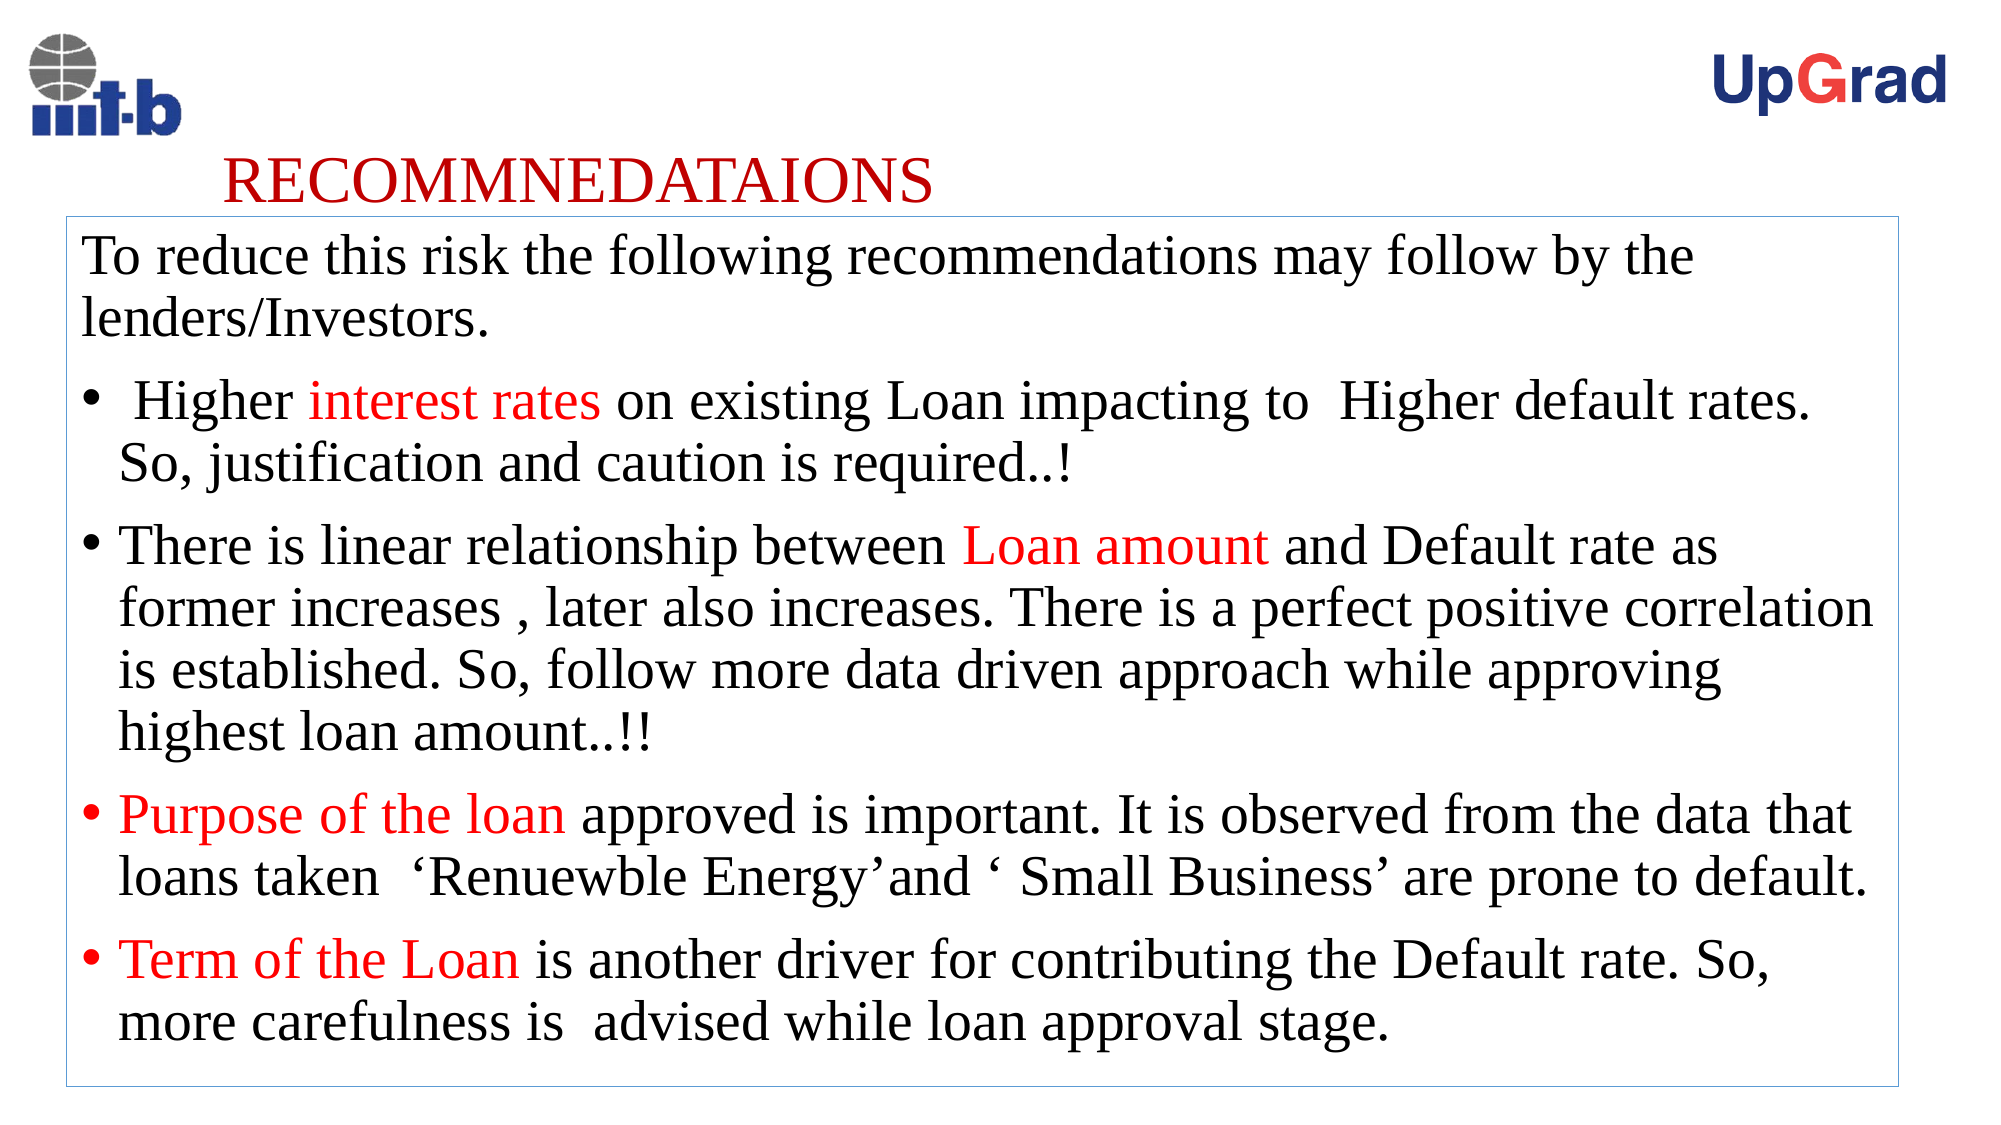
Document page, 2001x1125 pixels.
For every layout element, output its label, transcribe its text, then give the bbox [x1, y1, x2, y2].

list To reduce this risk the following recommendations may follow by the lenders/Investors. Higher interest rates on existing Loan impacting to Higher default rates. So, justification and caution is required..! There is linear relationship between Loan amount and Default rate as former increases , later also increases. There is a perfect positive correlation is established. So, follow more data driven approach while approving highest loan amount..!! Purpose of the loan approved is important. It is observed from the data that loans taken ‘Renuewble Energy’and ‘ Small Business’ are prone to default. Term of the Loan is another driver for contributing the Default rate. So, more carefulness is advised while loan approval stage. [66, 216, 1899, 1087]
picture [1714, 53, 1952, 116]
picture [0, 29, 208, 163]
title RECOMMNEDATAIONS [186, 104, 1715, 216]
